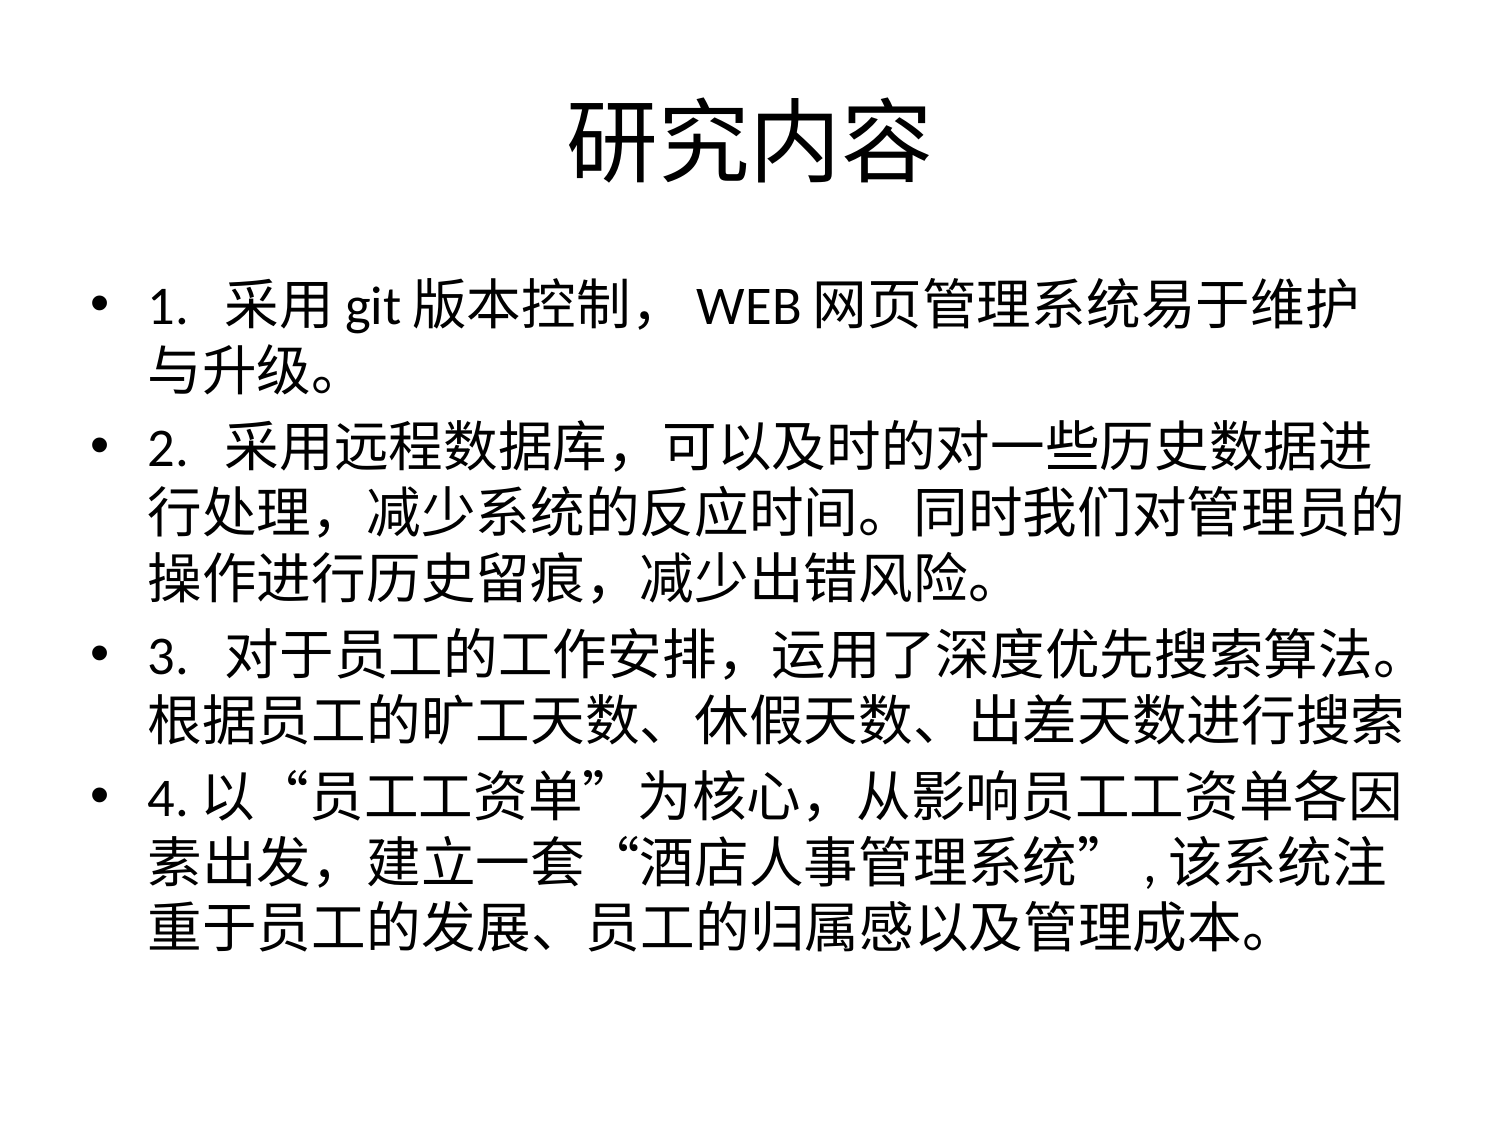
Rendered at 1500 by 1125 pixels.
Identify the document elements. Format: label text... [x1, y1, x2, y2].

list 1. 采用git版本控制，WEB网页管理系统易于维护与升级。 2. 采用远程数据库，可以及时的对一些历史数据进行处理，减少系统的反应时间。同时我们对管理员的操作进行历史留痕，减少出错风险。 3. 对于员工的工作安排，运用了深度优先搜索算法。根据员工的旷工天数、休假天数、出差天数进行搜索 4.以“员工工资单”为核心，从影响员工工资单各因素出发，建立一套“酒店人事管理系统”,该系统注重于员工的发展、员工的归属感以及管理成本。 [75, 262, 1425, 1005]
title 研究内容 [75, 45, 1425, 233]
